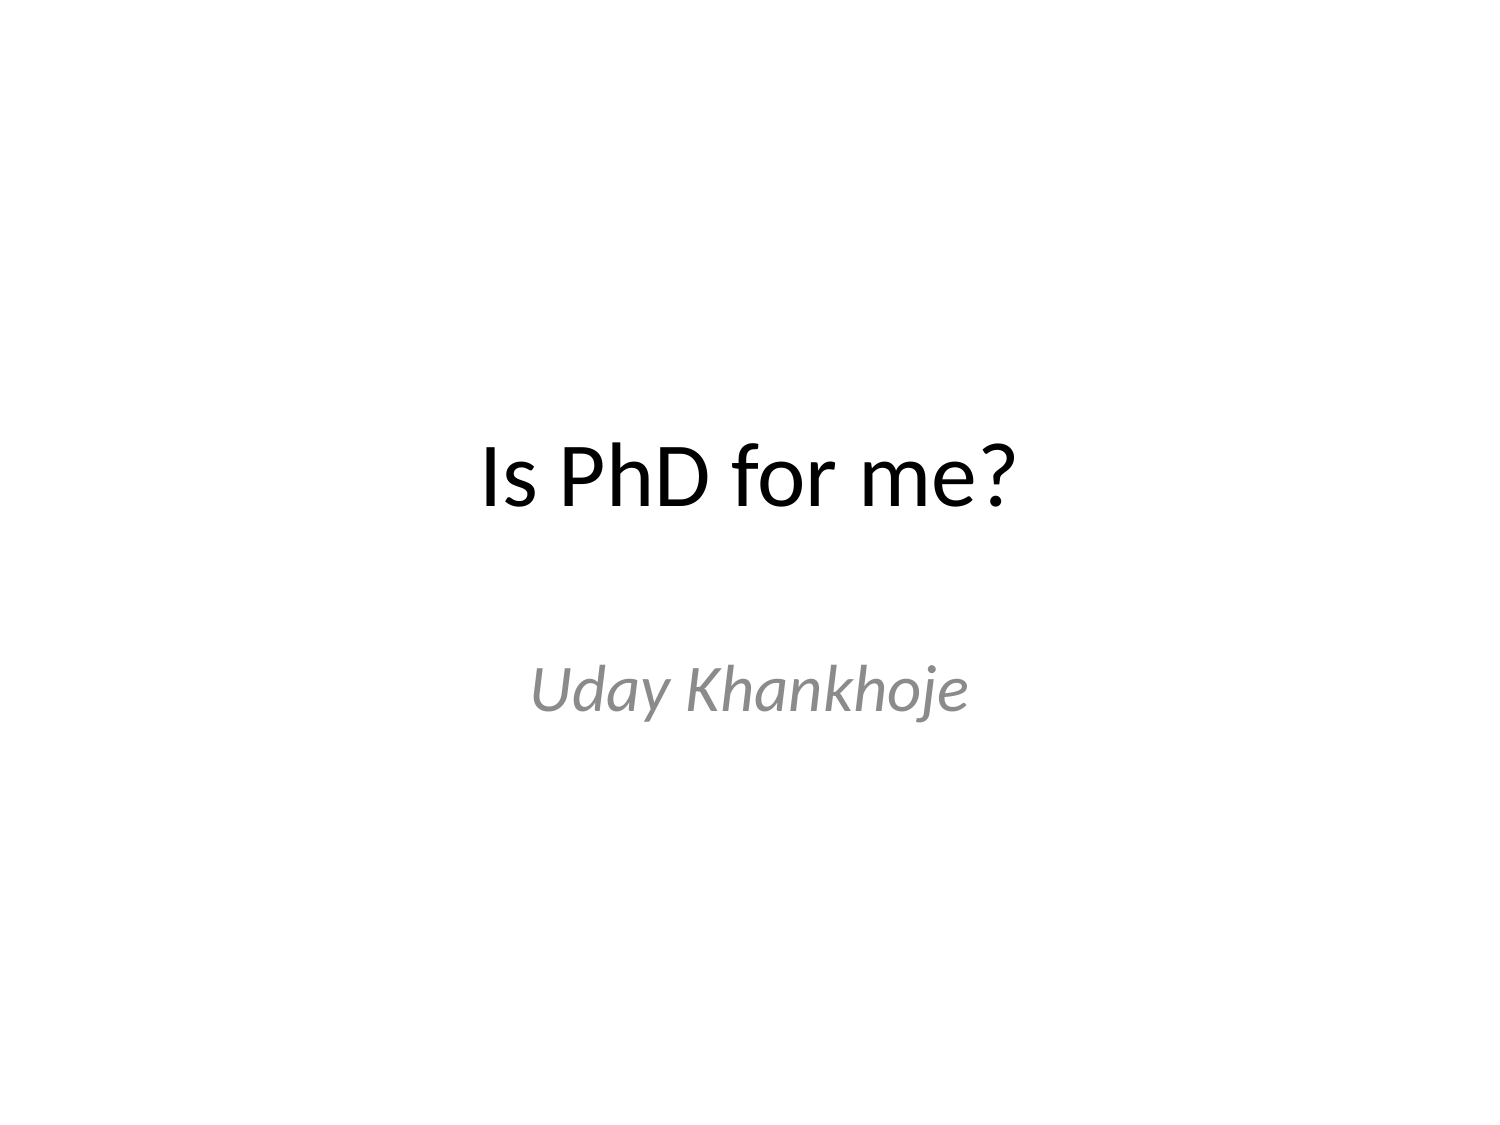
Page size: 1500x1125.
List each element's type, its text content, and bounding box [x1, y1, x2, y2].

title Is PhD for me? [112, 349, 1388, 591]
subtitle Uday Khankhoje [225, 637, 1275, 925]
